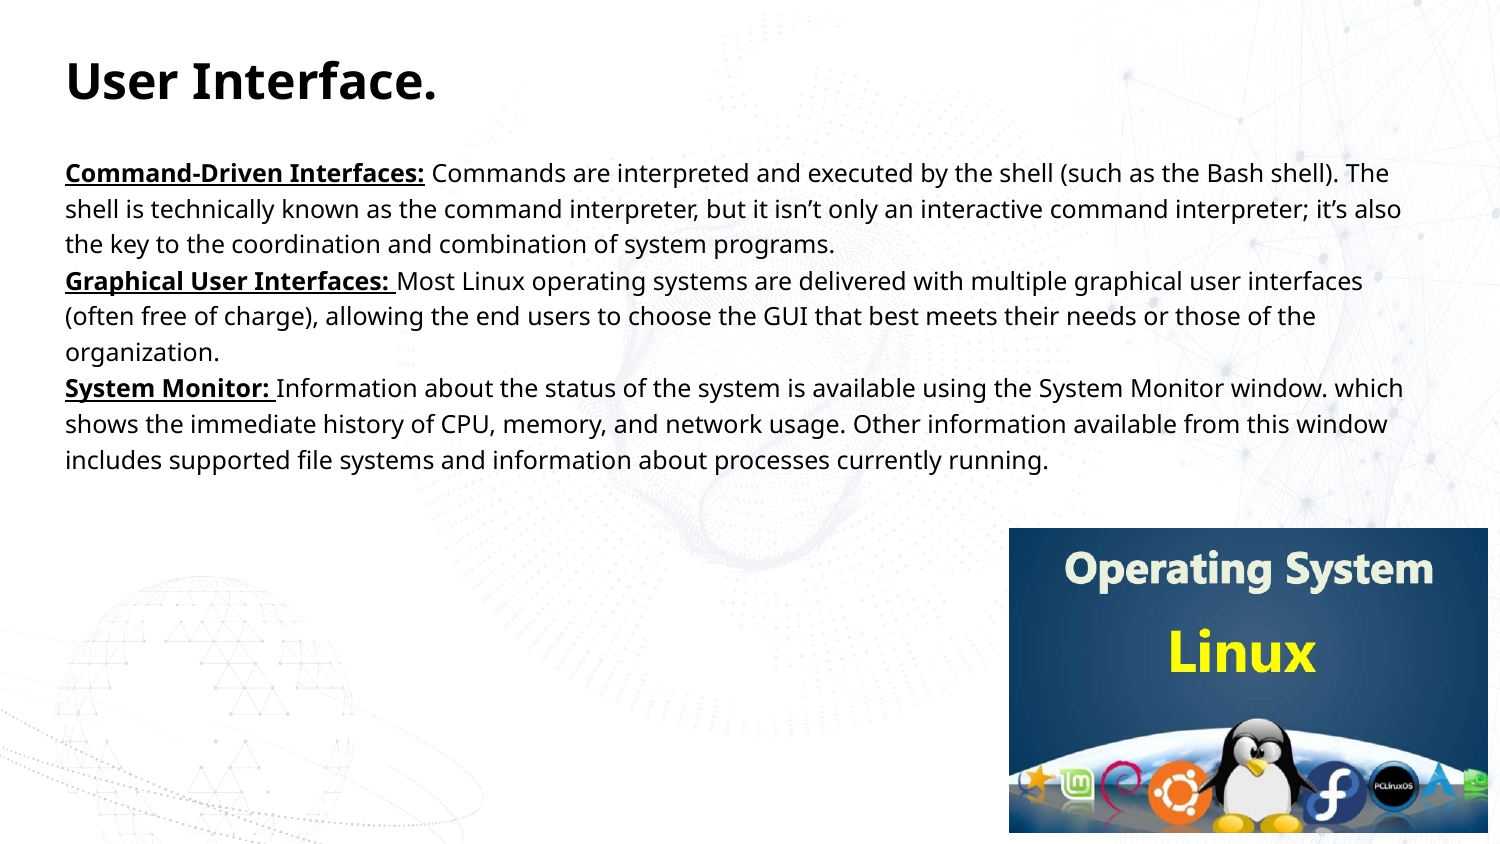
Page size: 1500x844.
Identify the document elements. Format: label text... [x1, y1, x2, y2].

title User Interface. [53, 31, 1446, 135]
picture [0, 0, 1500, 844]
list Command-Driven Interfaces: Commands are interpreted and executed by the shell (such as the Bash shell). The shell is technically known as the command interpreter, but it isn’t only an interactive command interpreter; it’s also the key to the coordination and combination of system programs. Graphical User Interfaces: Most Linux operating systems are delivered with multiple graphical user interfaces (often free of charge), allowing the end users to choose the GUI that best meets their needs or those of the organization. System Monitor: Information about the status of the system is available using the System Monitor window. which shows the immediate history of CPU, memory, and network usage. Other information available from this window includes supported file systems and information about processes currently running. [53, 145, 1446, 786]
